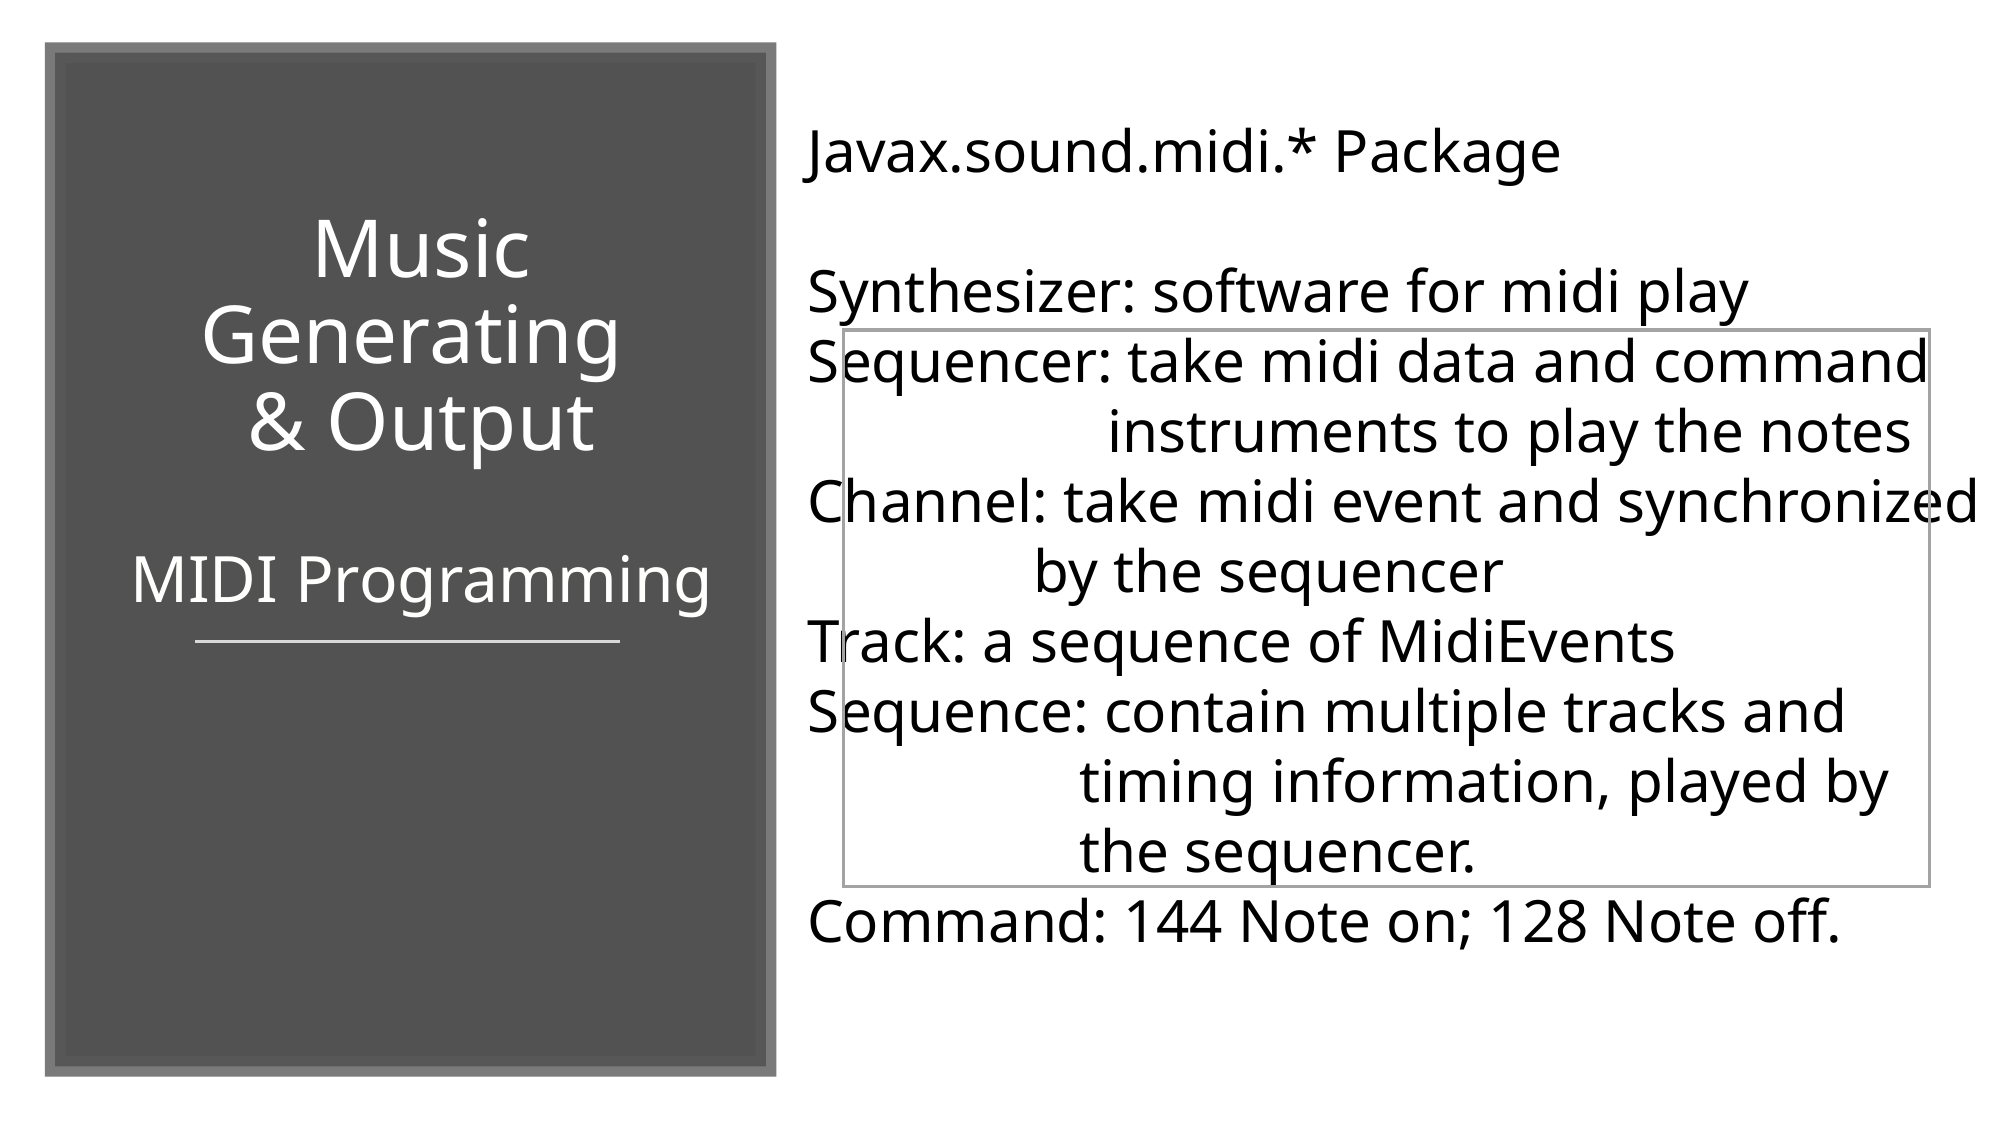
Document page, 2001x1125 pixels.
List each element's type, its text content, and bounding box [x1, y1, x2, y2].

text_box [54, 52, 767, 1067]
title Music Generating & Output MIDI Programming [110, 149, 733, 624]
text_box Javax.sound.midi.* Package Synthesizer: software for midi play Sequencer: take midi data and command instruments to play the notes Channel: take midi event and synchronized by the sequencer Track: a sequence of MidiEvents Sequence: contain multiple tracks and timing information, played by the sequencer. Command: 144 Note on; 128 Note off. [792, 107, 2000, 962]
text_box [842, 329, 1931, 888]
